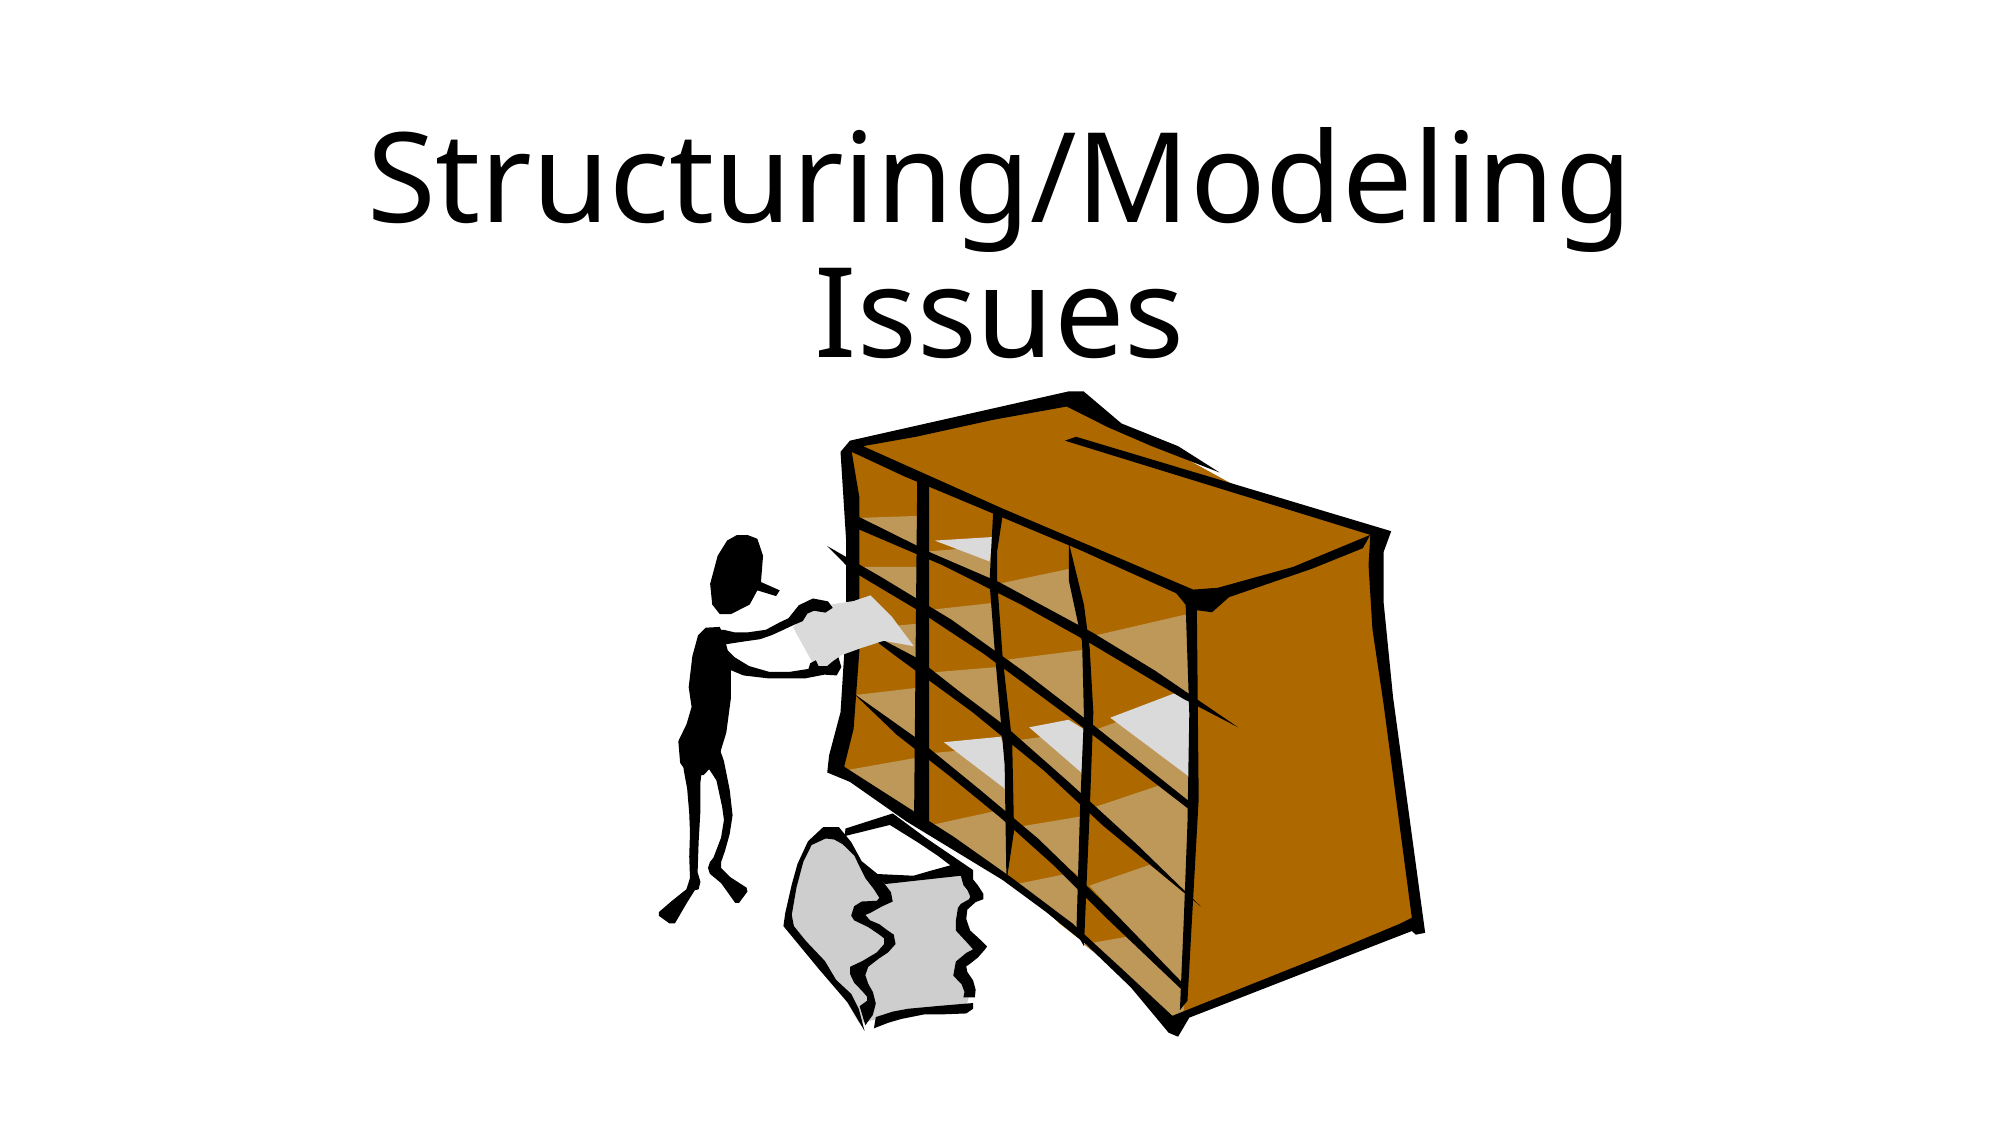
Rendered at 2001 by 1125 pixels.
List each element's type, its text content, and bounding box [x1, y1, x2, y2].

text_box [658, 391, 1426, 1037]
title Structuring/Modeling Issues [249, 0, 1750, 392]
